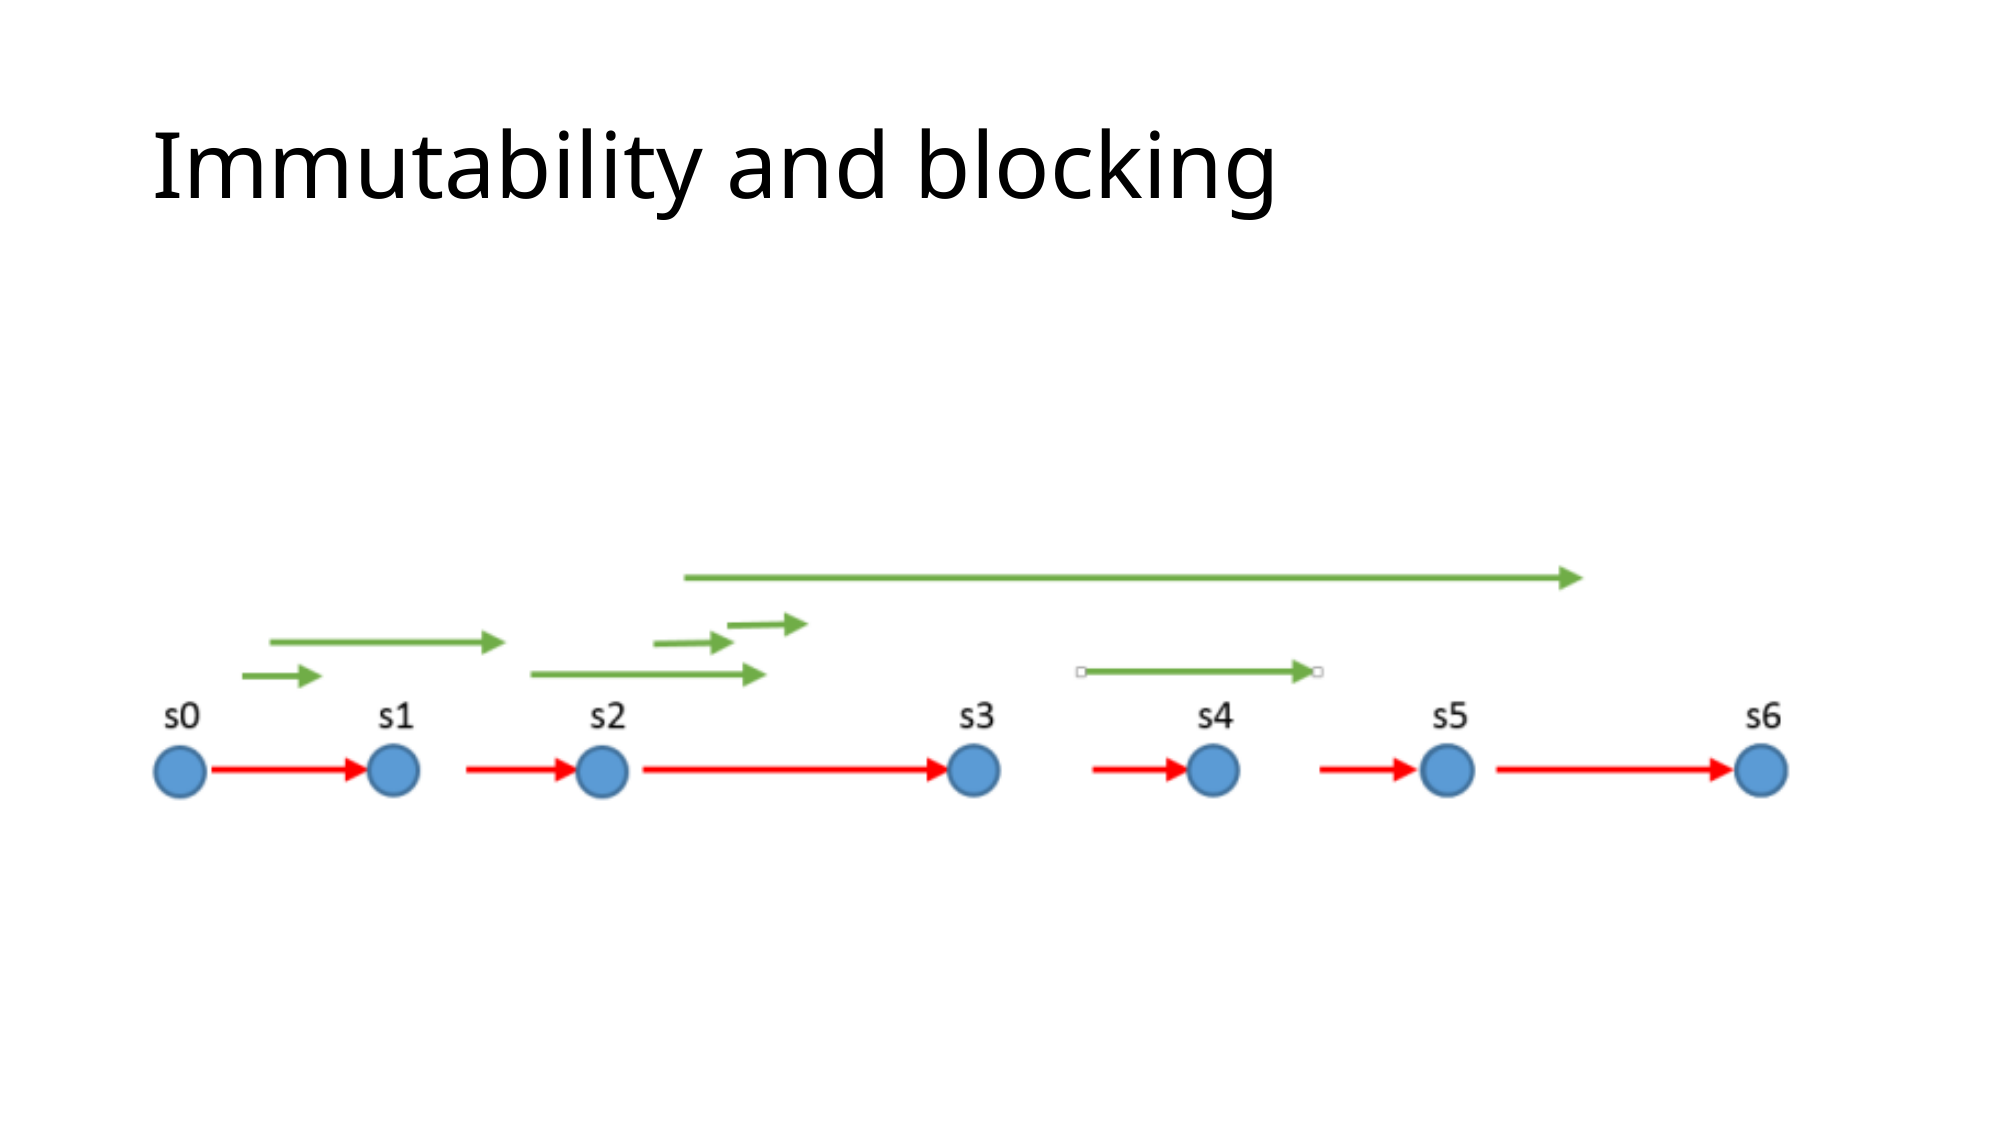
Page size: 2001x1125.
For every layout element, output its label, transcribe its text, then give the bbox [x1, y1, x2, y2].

picture [119, 511, 1827, 847]
title Immutability and blocking [137, 59, 1863, 278]
